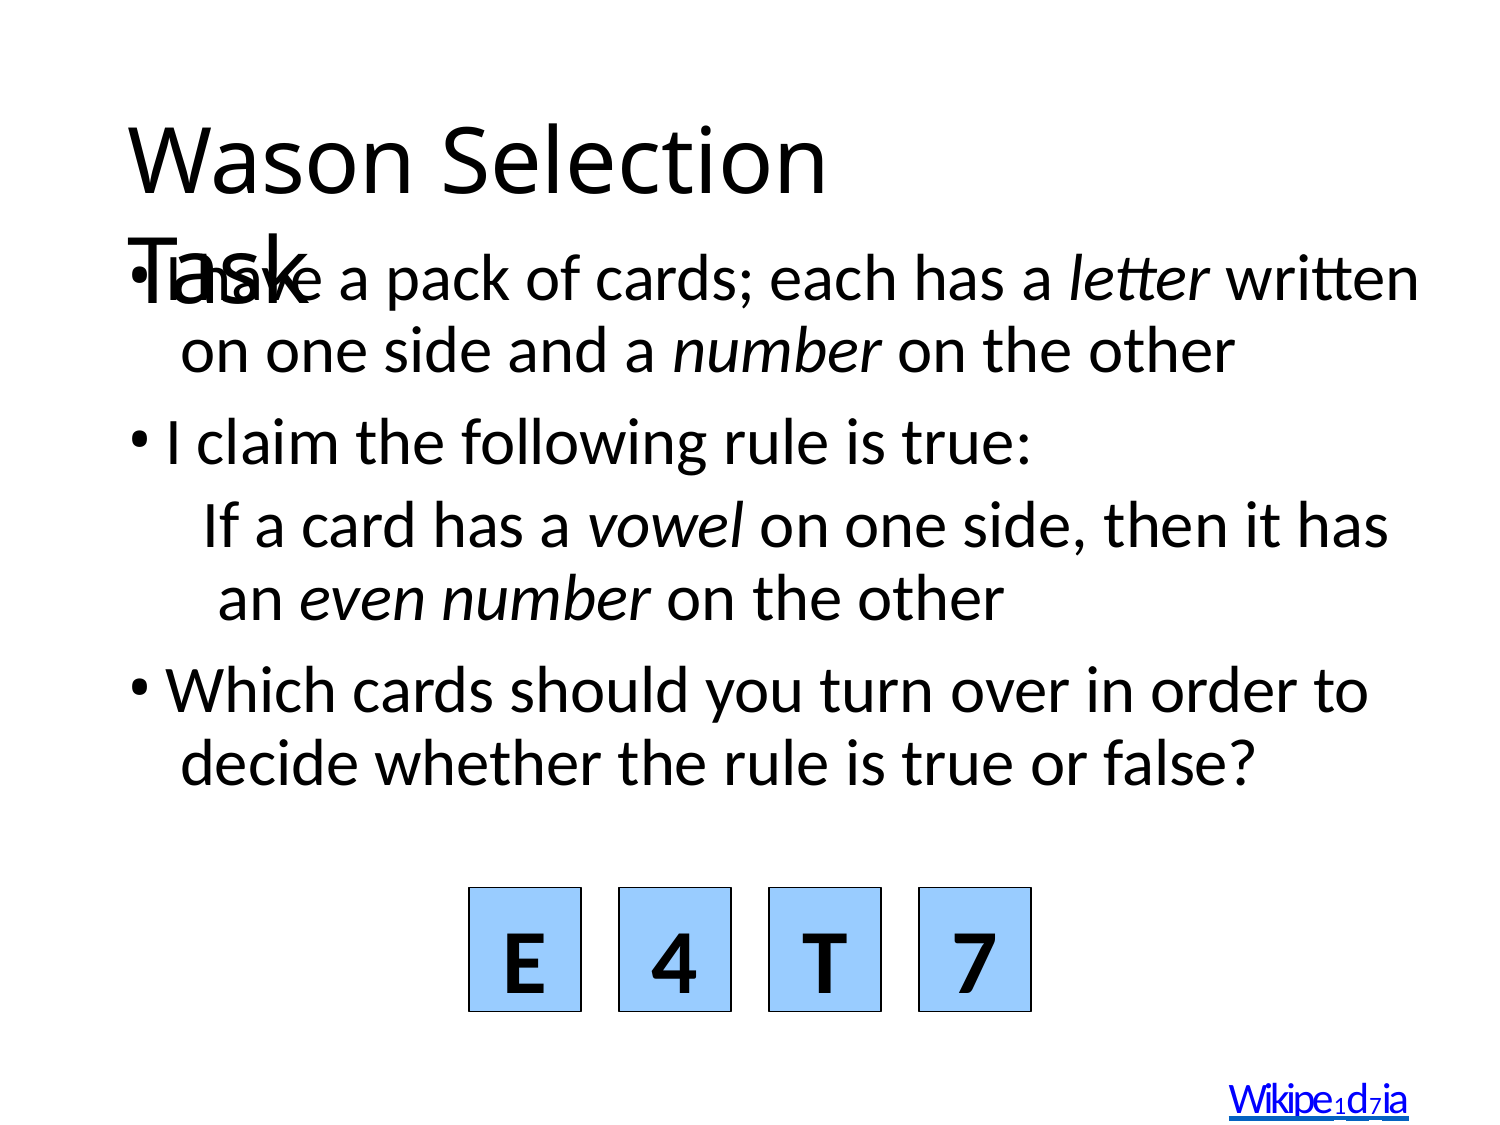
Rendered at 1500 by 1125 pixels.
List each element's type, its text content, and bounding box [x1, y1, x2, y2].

text_box I have a pack of cards; each has a letter written on one side and a number on the other I claim the following rule is true: If a card has a vowel on one side, then it has an even number on the other Which cards should you turn over in order to decide whether the rule is true or false? [125, 230, 1434, 799]
text_box T [768, 887, 882, 1012]
text_box E [468, 887, 582, 1012]
text_box Wikipe1d7ia [1226, 1037, 1434, 1125]
text_box 7 [918, 887, 1032, 1012]
title Wason Selection Task [125, 100, 918, 230]
text_box 4 [618, 887, 732, 1012]
